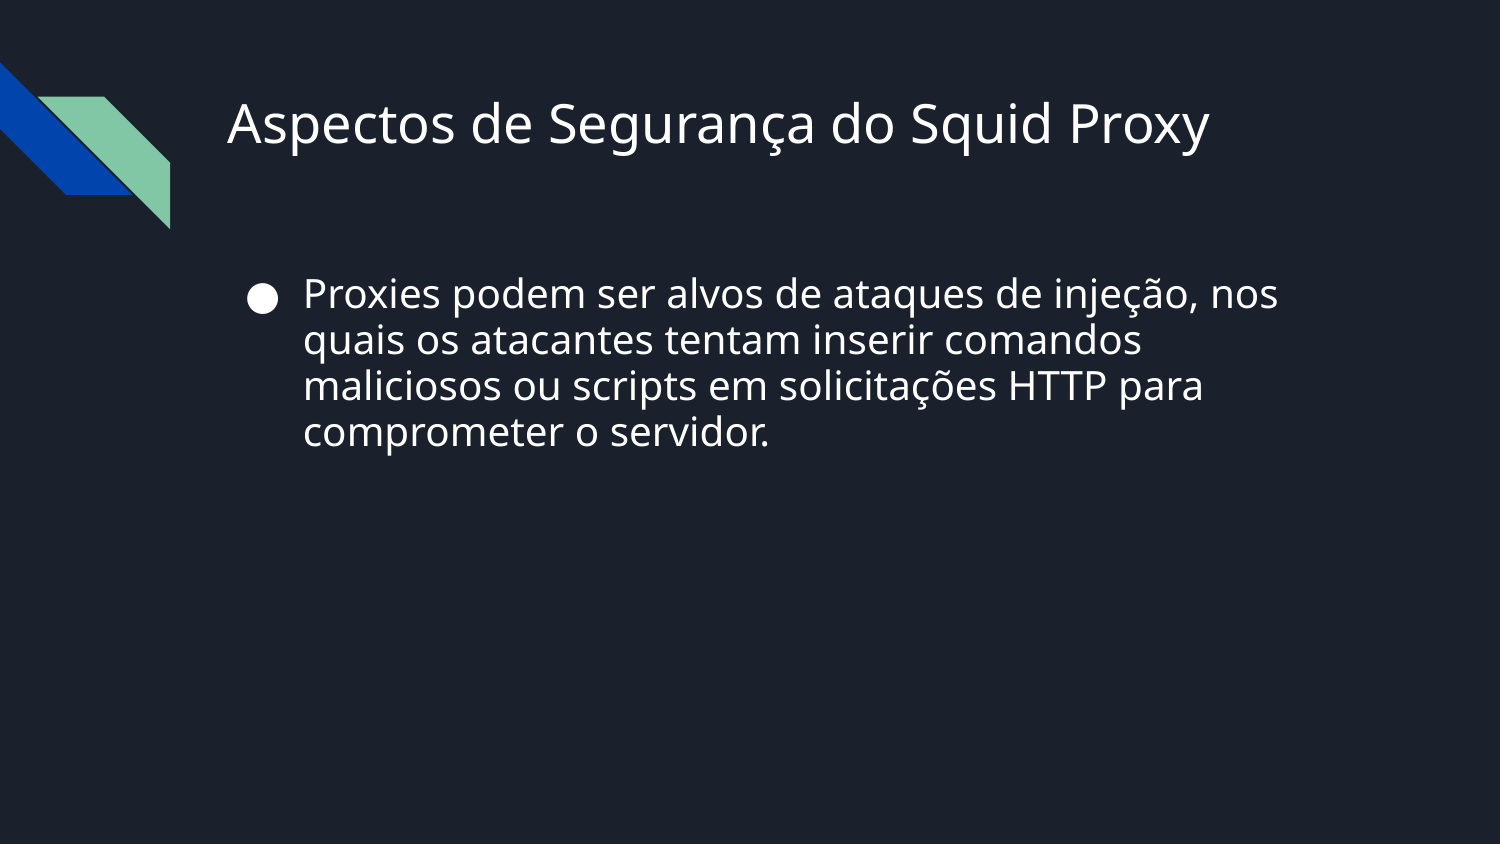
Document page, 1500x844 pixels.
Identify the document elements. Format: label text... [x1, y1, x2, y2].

title Aspectos de Segurança do Squid Proxy [212, 64, 1368, 215]
list Proxies podem ser alvos de ataques de injeção, nos quais os atacantes tentam inserir comandos maliciosos ou scripts em solicitações HTTP para comprometer o servidor. [212, 257, 1368, 735]
